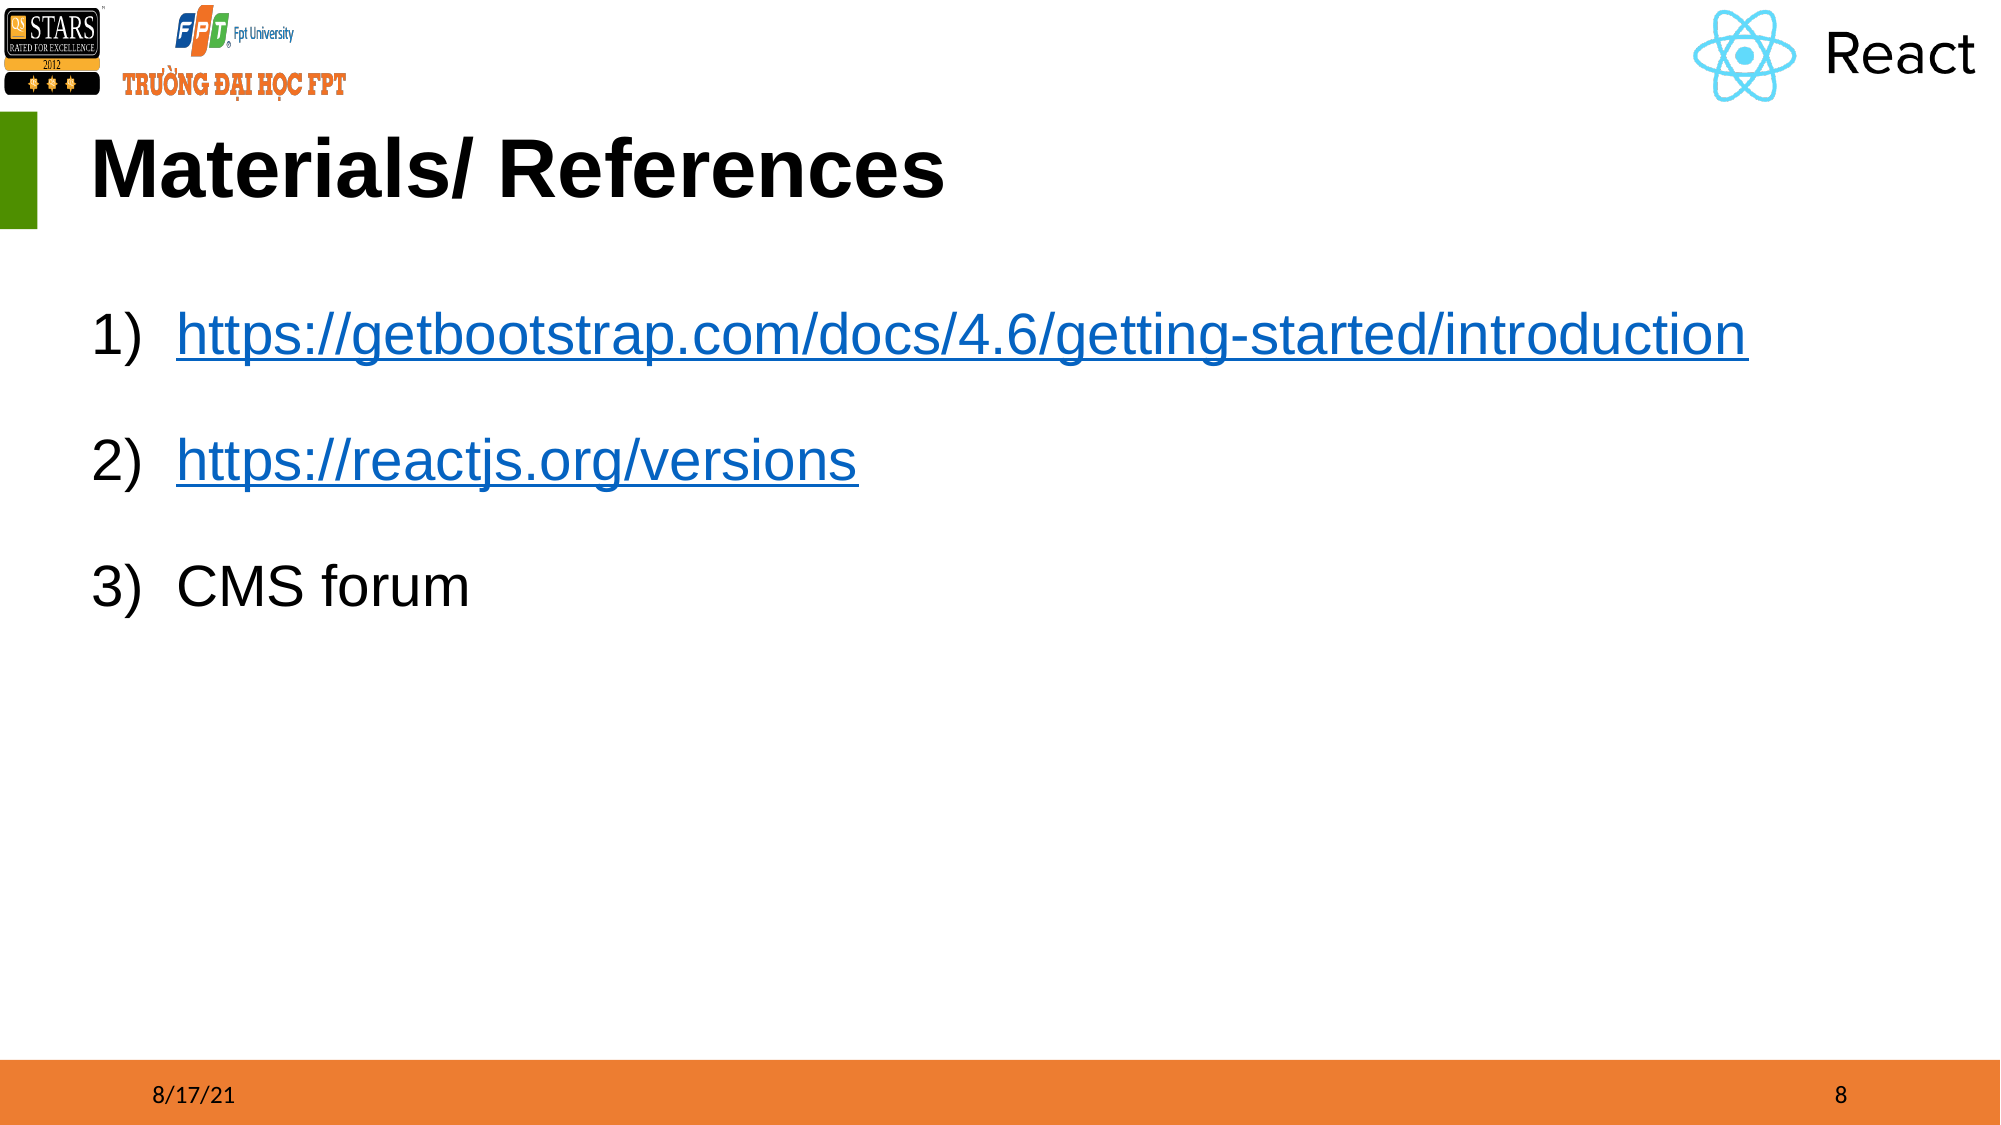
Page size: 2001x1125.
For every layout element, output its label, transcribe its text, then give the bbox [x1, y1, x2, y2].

title Materials/ References [37, 111, 1978, 230]
list https://getbootstrap.com/docs/4.6/getting-started/introduction https://reactjs.org/versions CMS forum [76, 254, 1929, 1014]
picture [1679, 8, 2001, 103]
slide_number 8 [1412, 1063, 1863, 1124]
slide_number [137, 1063, 588, 1124]
picture [4, 5, 346, 101]
